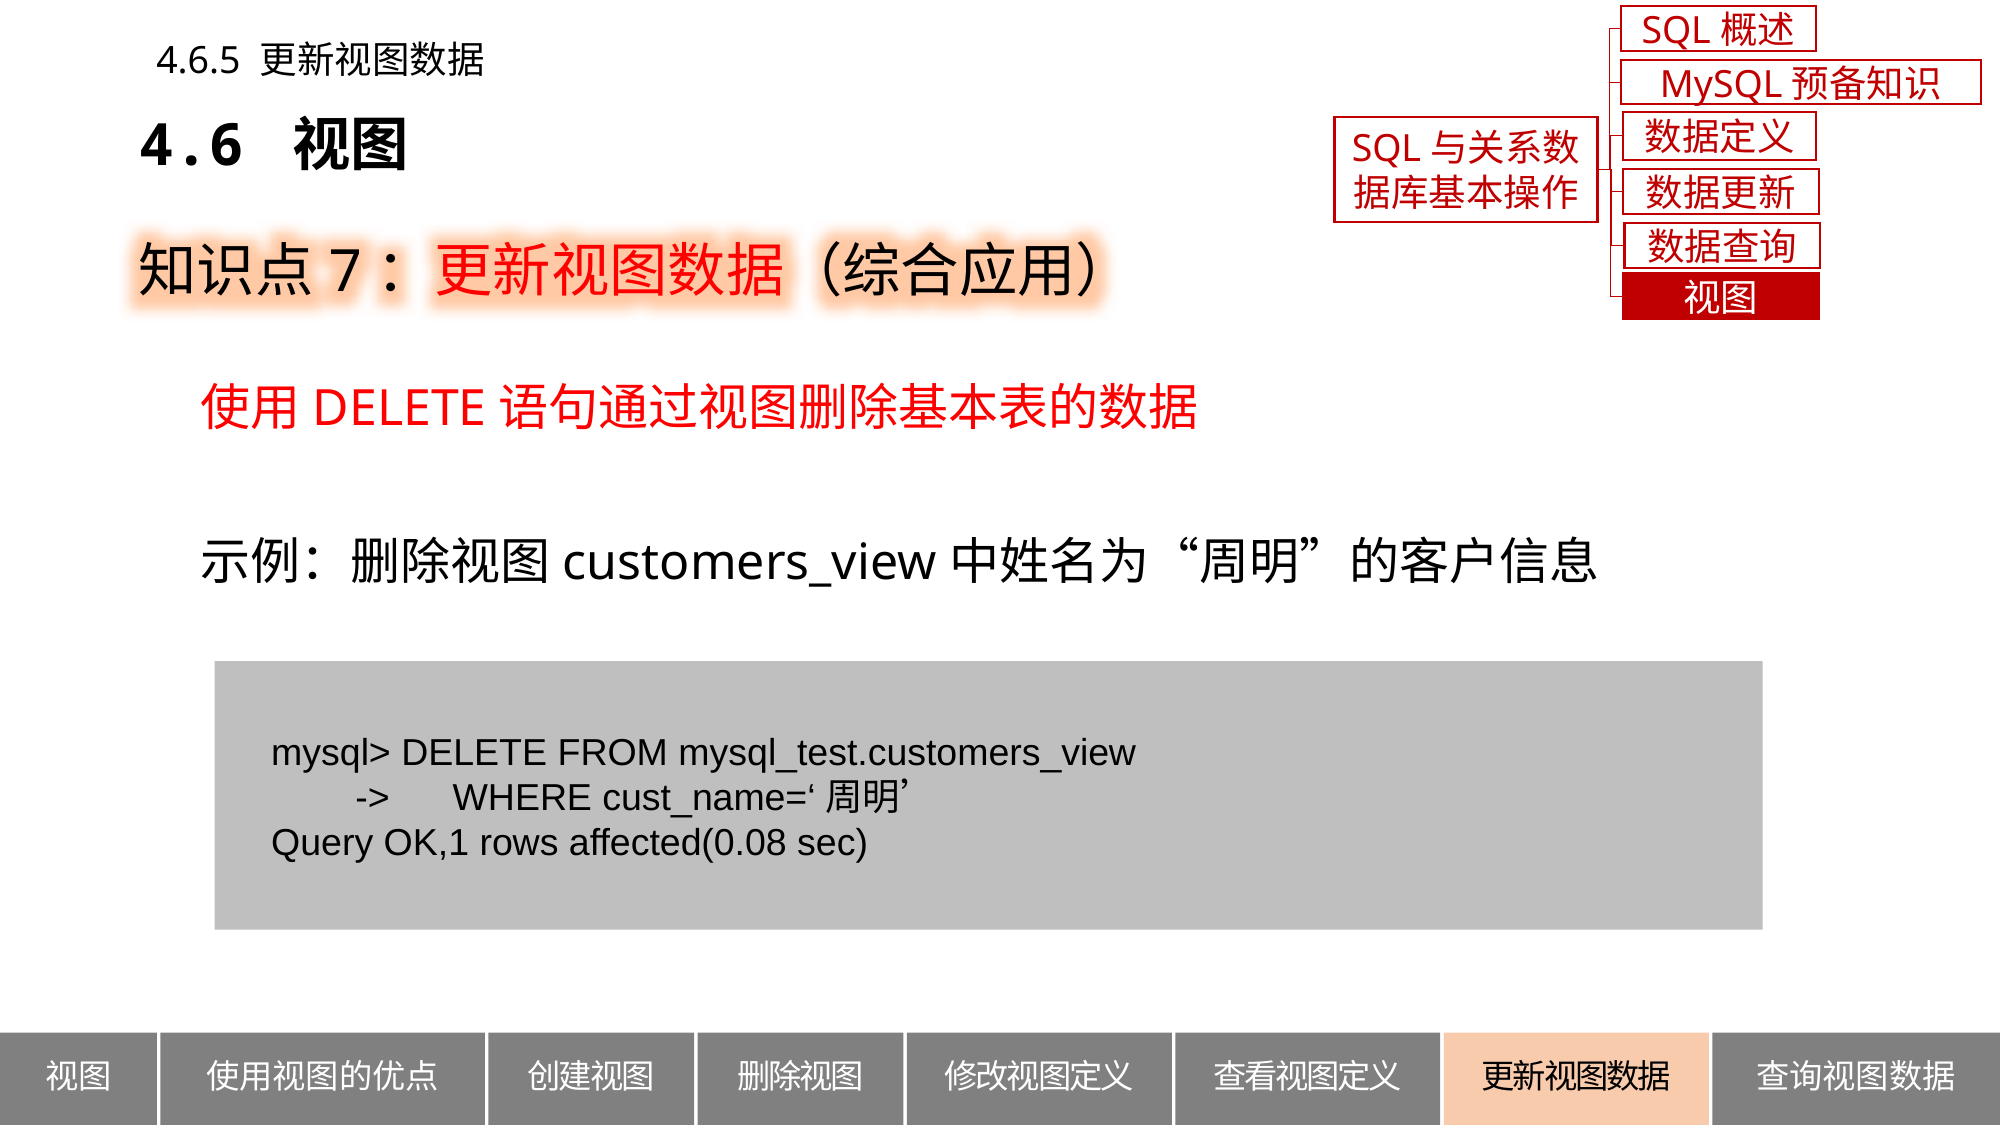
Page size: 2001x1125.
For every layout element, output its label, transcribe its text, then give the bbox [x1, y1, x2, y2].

text_box 4.6 视图 [120, 97, 1568, 187]
text_box 知识点7：更新视图数据（综合应用） [120, 172, 1945, 329]
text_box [1597, 135, 1623, 169]
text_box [0, 1030, 2000, 1125]
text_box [1597, 82, 1621, 135]
text_box 使用DELETE语句通过视图删除基本表的数据 示例：删除视图customers_view中姓名为“周明”的客户信息 [186, 350, 1827, 597]
text_box 视图 [1622, 272, 1820, 320]
text_box 数据查询 [1623, 222, 1821, 269]
text_box SQL与关系数据库基本操作 [1333, 116, 1597, 223]
text_box 4.6.5 更新视图数据 [141, 28, 500, 89]
text_box MySQL预备知识 [1621, 59, 1982, 105]
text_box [1597, 28, 1621, 82]
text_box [1597, 169, 1623, 297]
text_box SQL概述 [1620, 5, 1817, 52]
text_box mysql> DELETE FROM mysql_test.customers_view -> WHERE cust_name=‘周明’ Query OK,1 rows affected(0.08 sec) [214, 660, 1764, 931]
text_box 数据定义 [1622, 111, 1817, 161]
text_box 数据更新 [1623, 168, 1820, 215]
